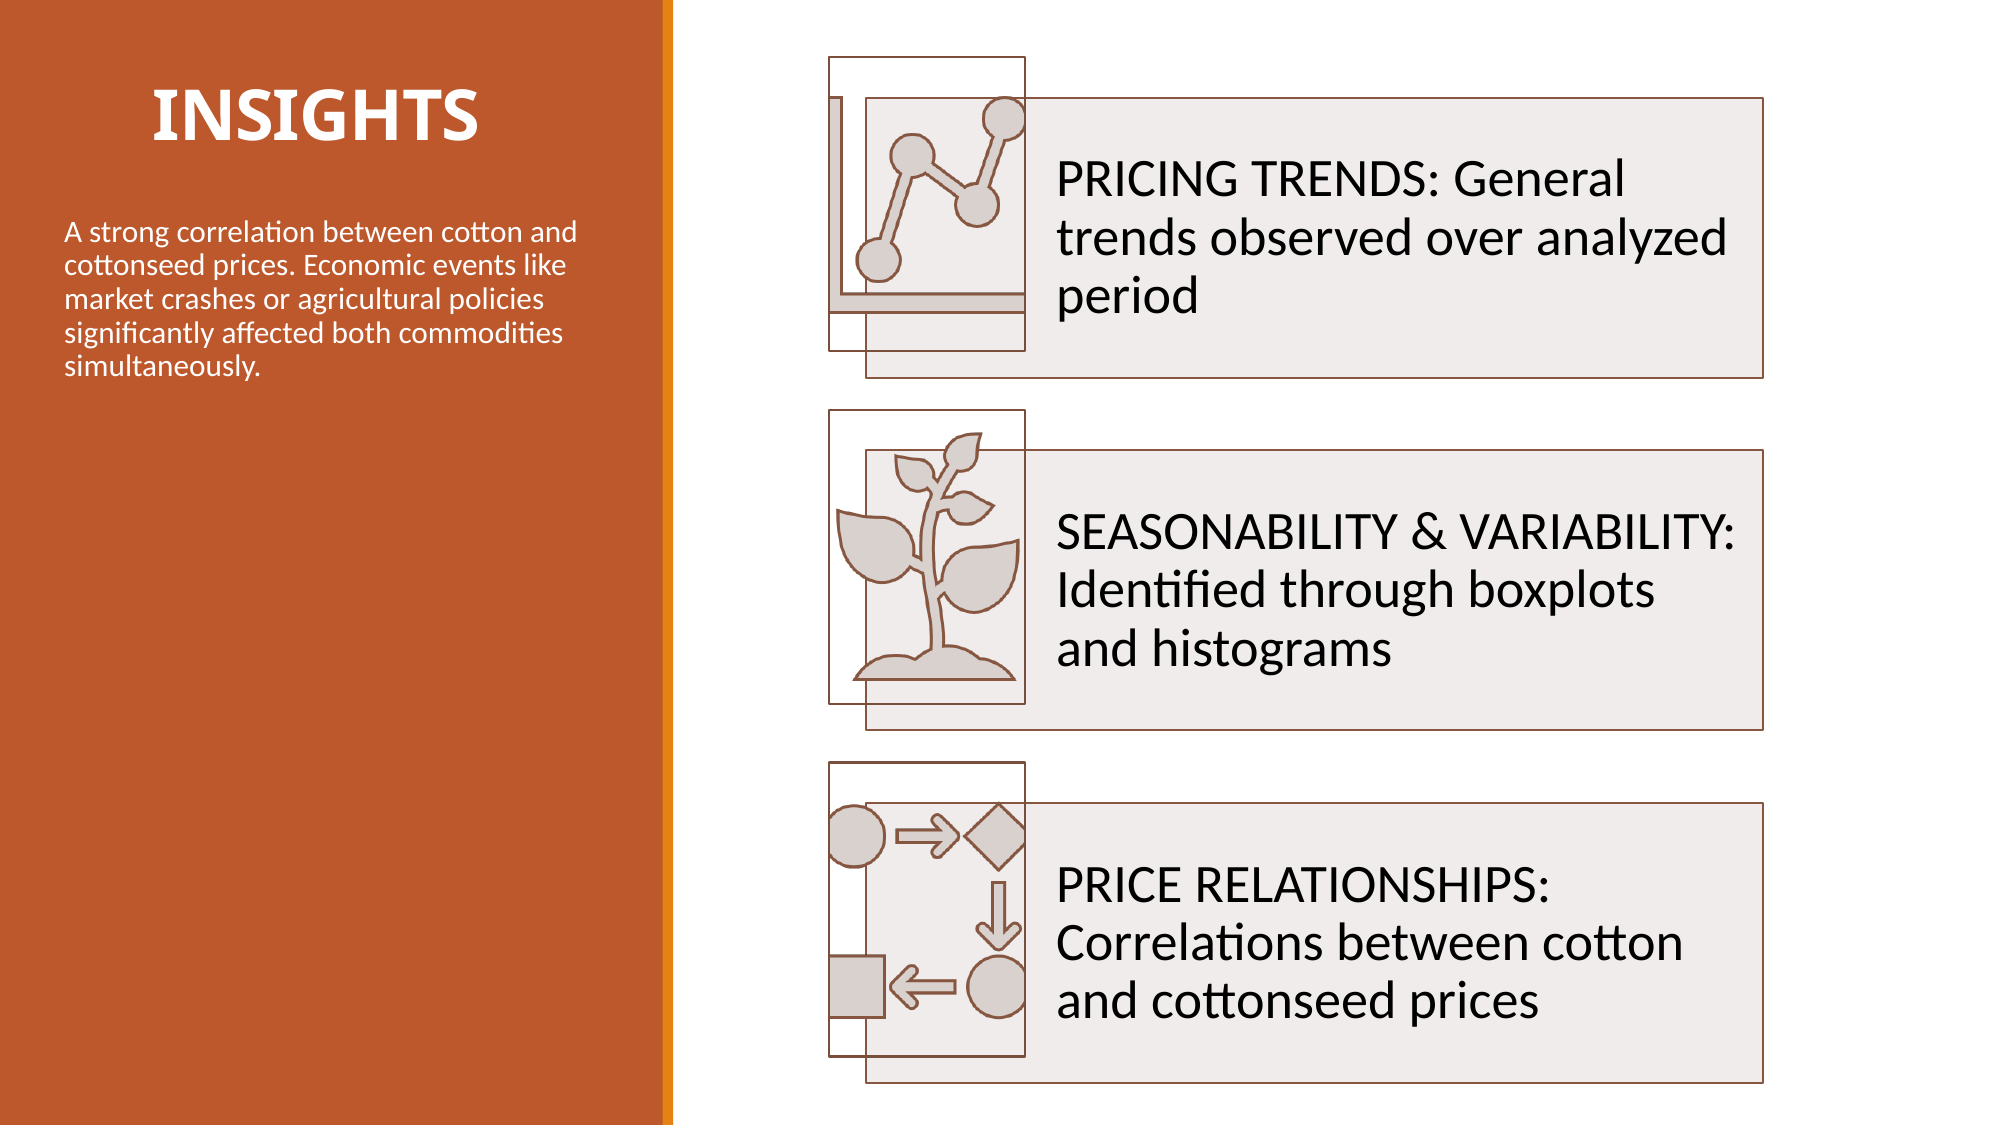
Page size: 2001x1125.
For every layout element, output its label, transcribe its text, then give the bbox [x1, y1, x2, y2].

list A strong correlation between cotton and cottonseed prices. Economic events like market crashes or agricultural policies significantly affected both commodities simultaneously. [34, 161, 589, 460]
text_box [591, 14, 2000, 1125]
title INSIGHTS [137, 75, 589, 161]
